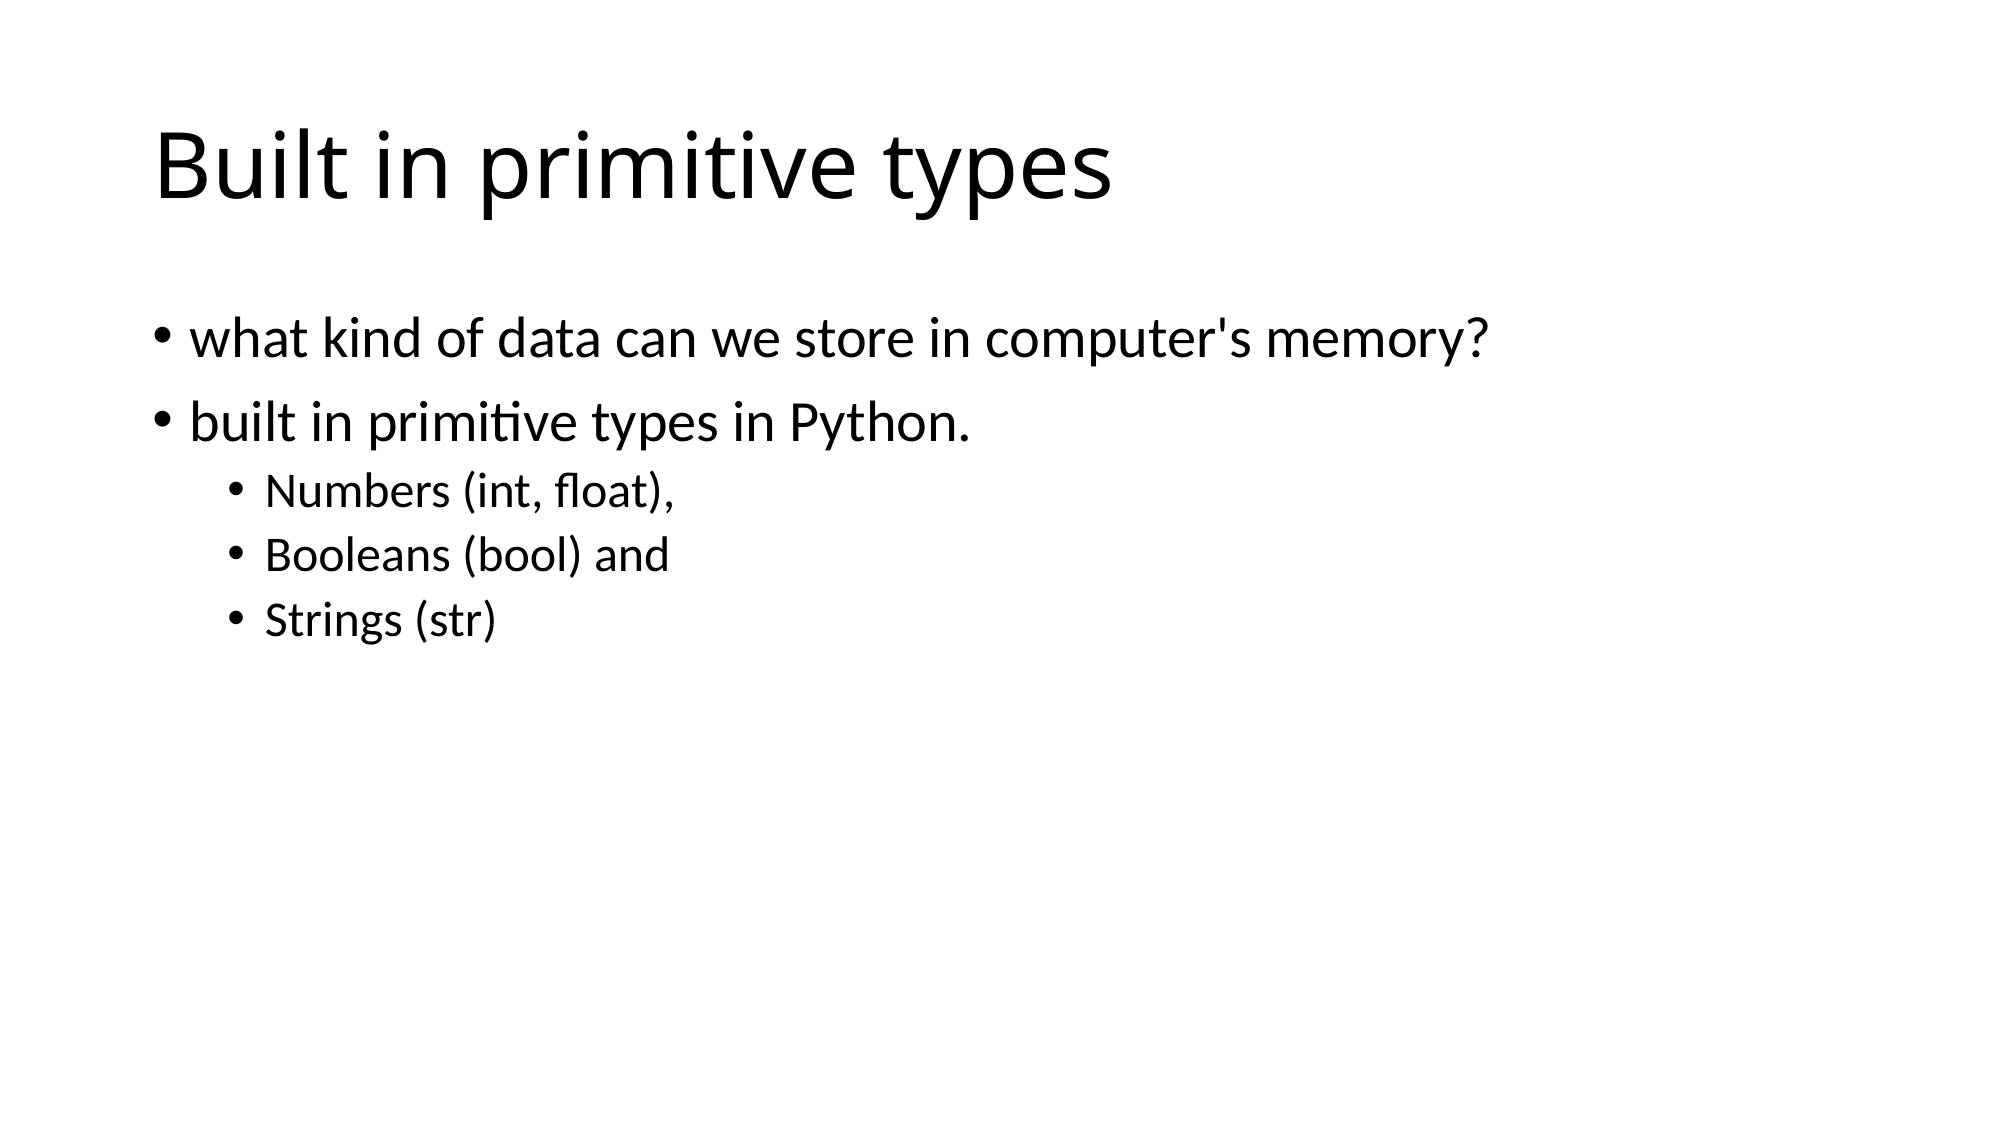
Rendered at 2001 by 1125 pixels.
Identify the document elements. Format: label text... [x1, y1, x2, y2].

title Built in primitive types [137, 59, 1863, 278]
list what kind of data can we store in computer's memory? built in primitive types in Python. Numbers (int, float), Booleans (bool) and Strings (str) [137, 299, 1863, 1014]
